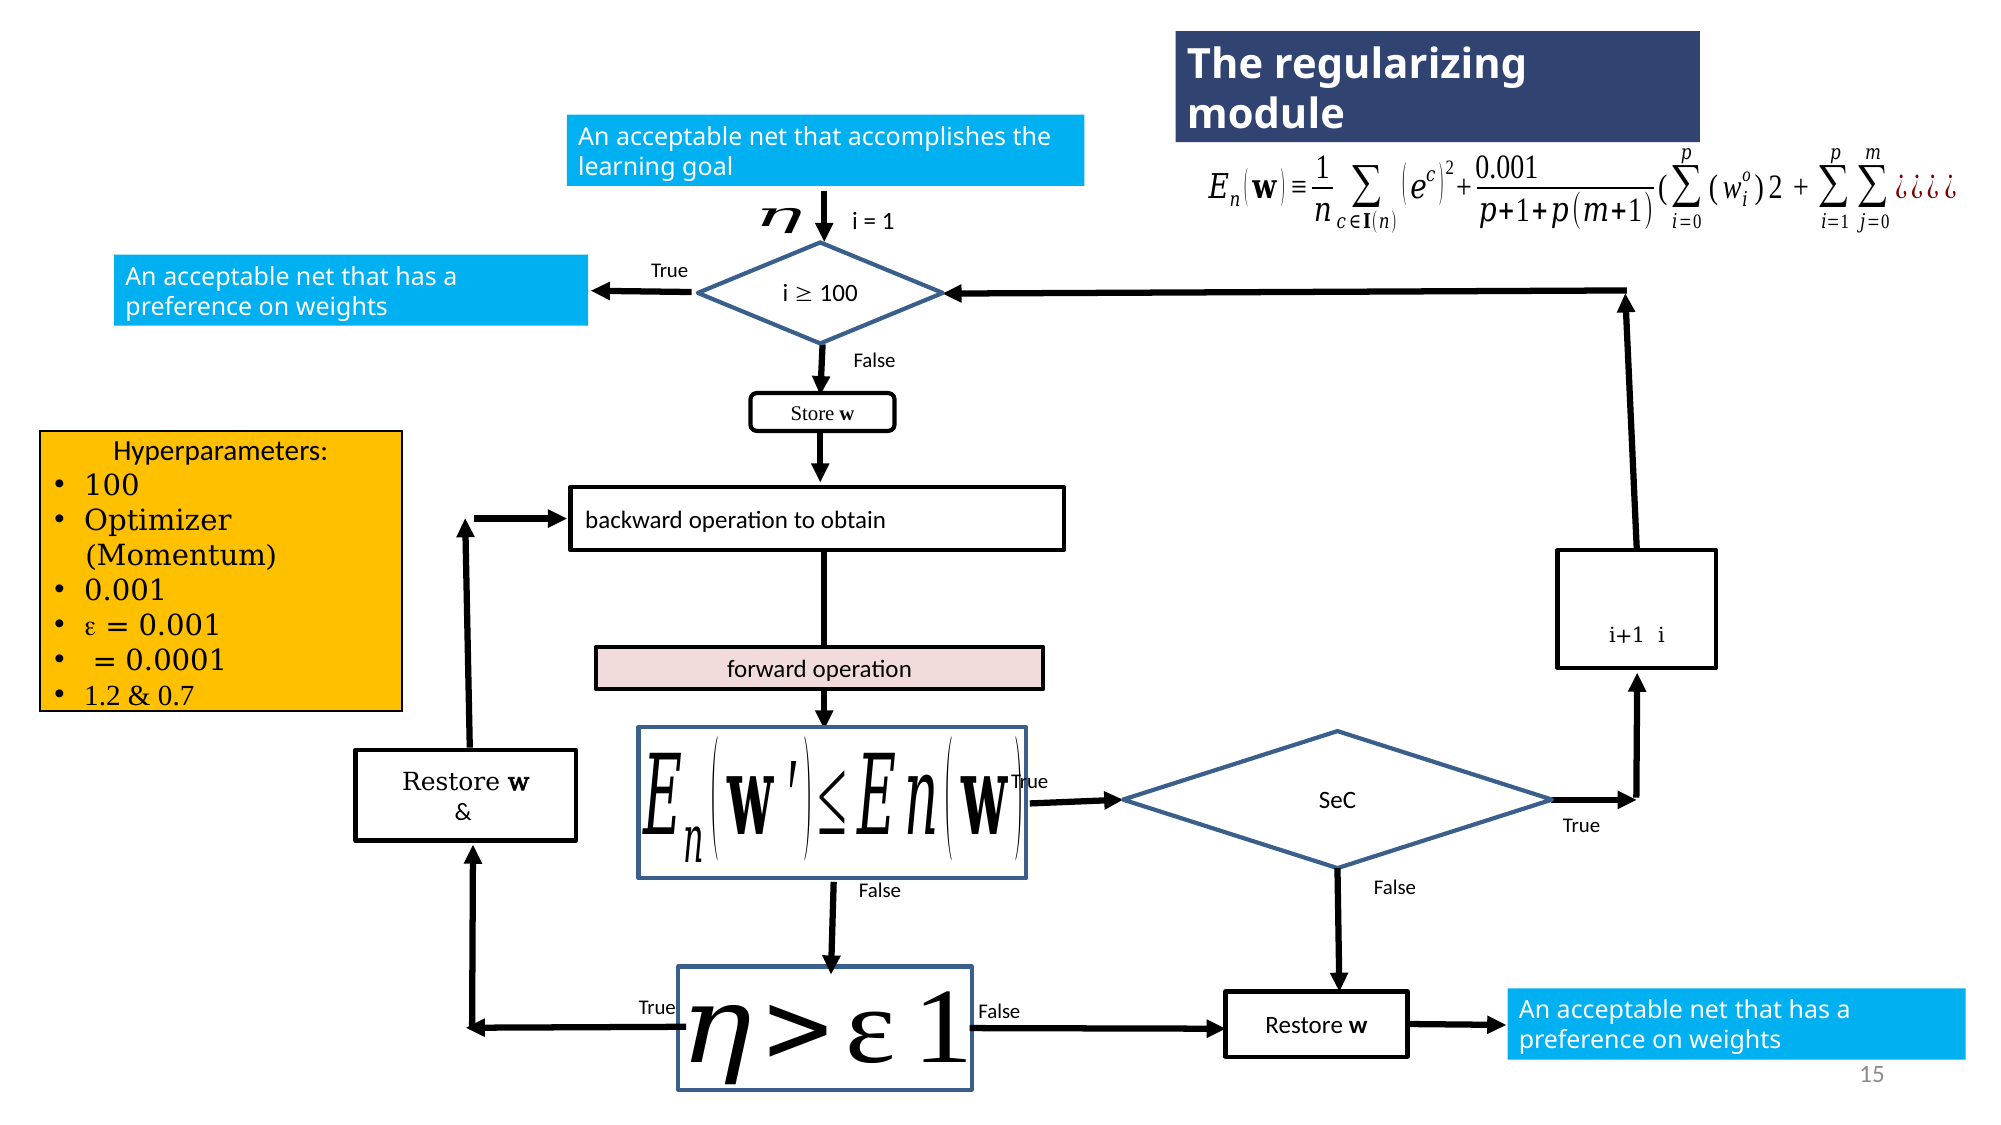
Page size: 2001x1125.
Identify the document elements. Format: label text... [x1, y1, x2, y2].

text_box An acceptable net that has a preference on weights [1641, 988, 1966, 1060]
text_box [464, 518, 470, 748]
text_box The regularizing module [1175, 31, 1700, 143]
text_box An acceptable net that has a preference on weights [114, 254, 589, 326]
slide_number 15 [1433, 1042, 1900, 1103]
text_box i  100 [695, 240, 942, 342]
text_box An acceptable net that accomplishes the learning goal [566, 114, 1085, 186]
text_box True [625, 250, 714, 291]
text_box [942, 290, 1628, 294]
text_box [355, 344, 1637, 1088]
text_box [1625, 293, 1638, 551]
text_box i = 1 [837, 197, 937, 242]
